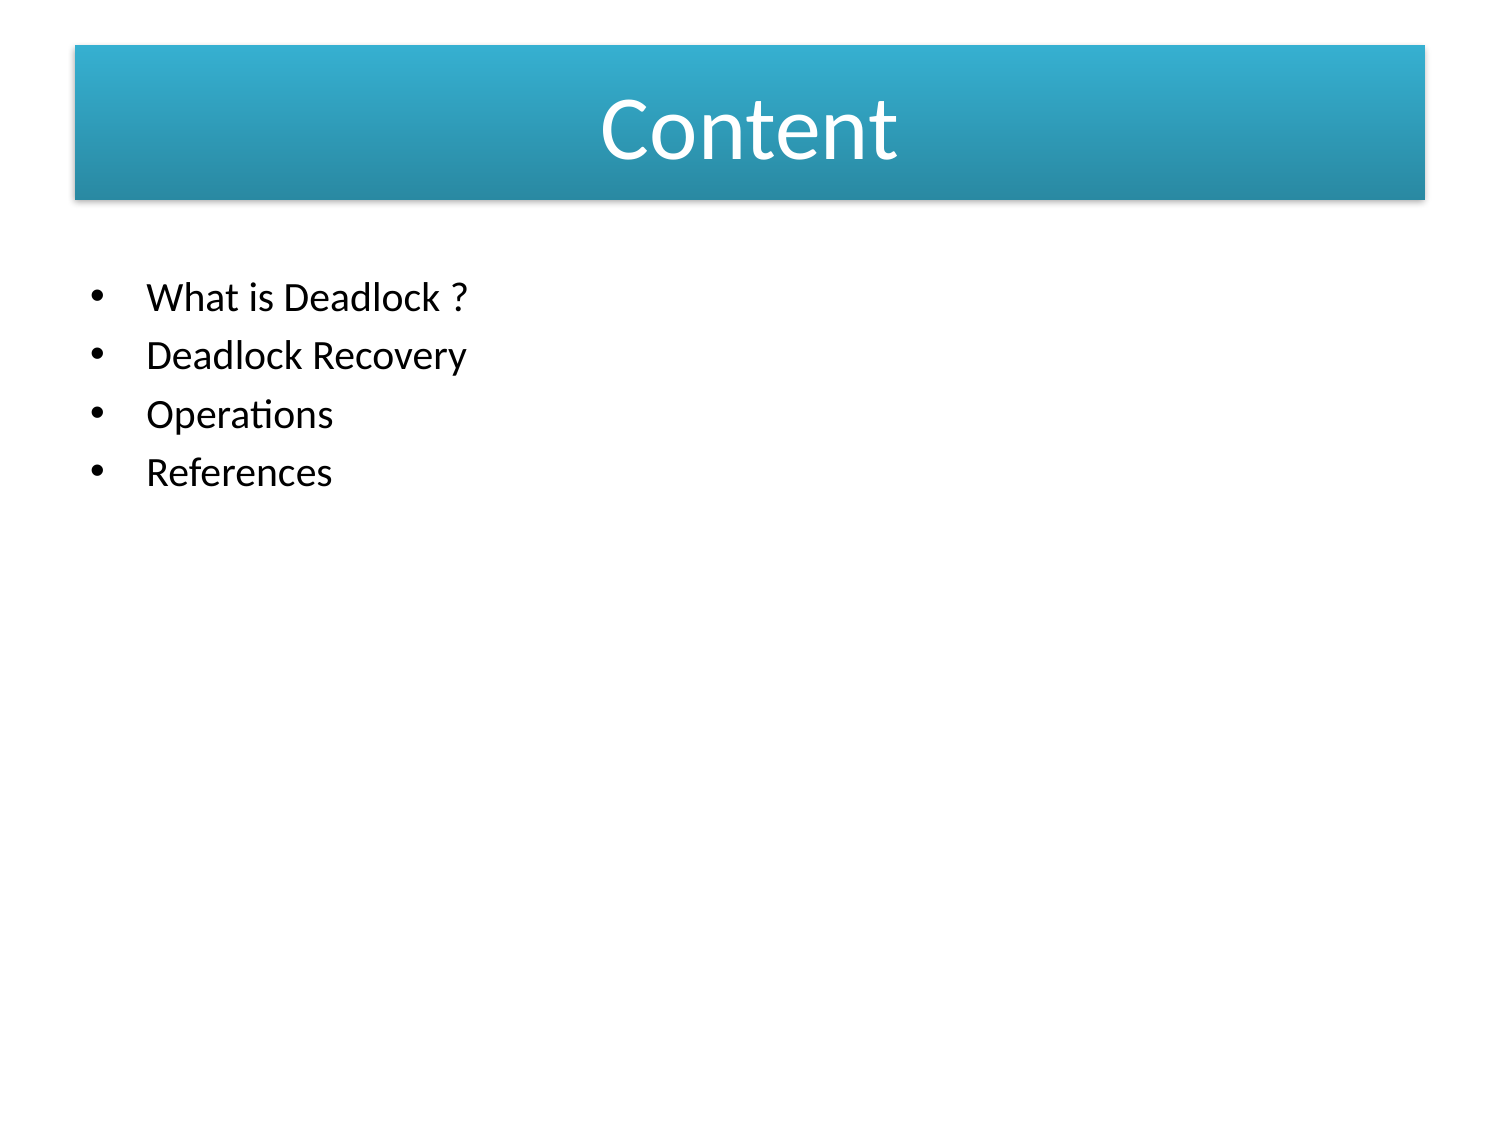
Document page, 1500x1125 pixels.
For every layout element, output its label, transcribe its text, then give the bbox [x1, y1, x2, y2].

list What is Deadlock ? Deadlock Recovery Operations References [75, 262, 1425, 1005]
title Content [75, 45, 1425, 200]
